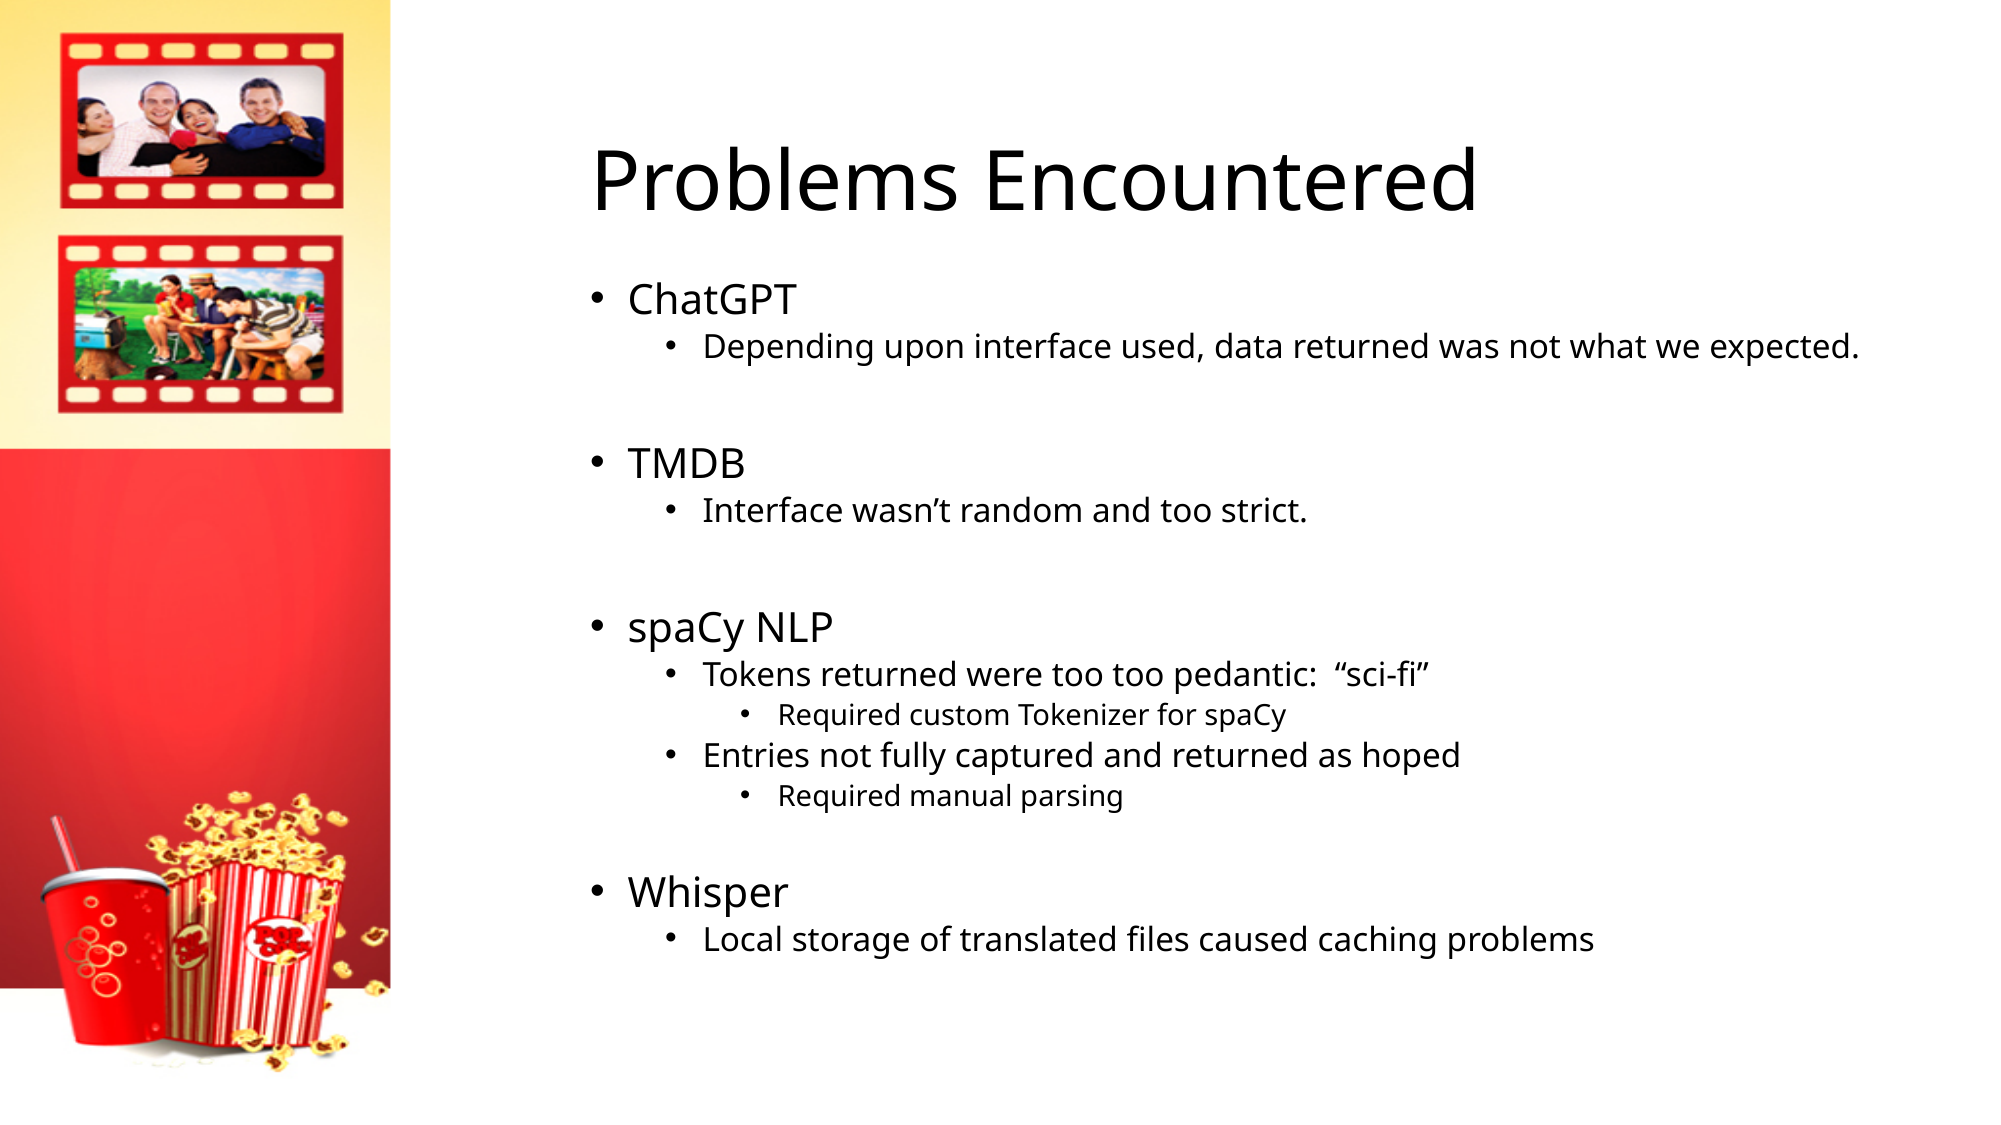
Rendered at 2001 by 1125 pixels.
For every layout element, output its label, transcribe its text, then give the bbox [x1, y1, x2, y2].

picture [0, 0, 2001, 1125]
title Problems Encountered [575, 125, 1713, 243]
list ChatGPT Depending upon interface used, data returned was not what we expected. TMDB Interface wasn’t random and too strict. spaCy NLP Tokens returned were too too pedantic: “sci-fi” Required custom Tokenizer for spaCy Entries not fully captured and returned as hoped Required manual parsing Whisper Local storage of translated files caused caching problems [575, 275, 1913, 1025]
